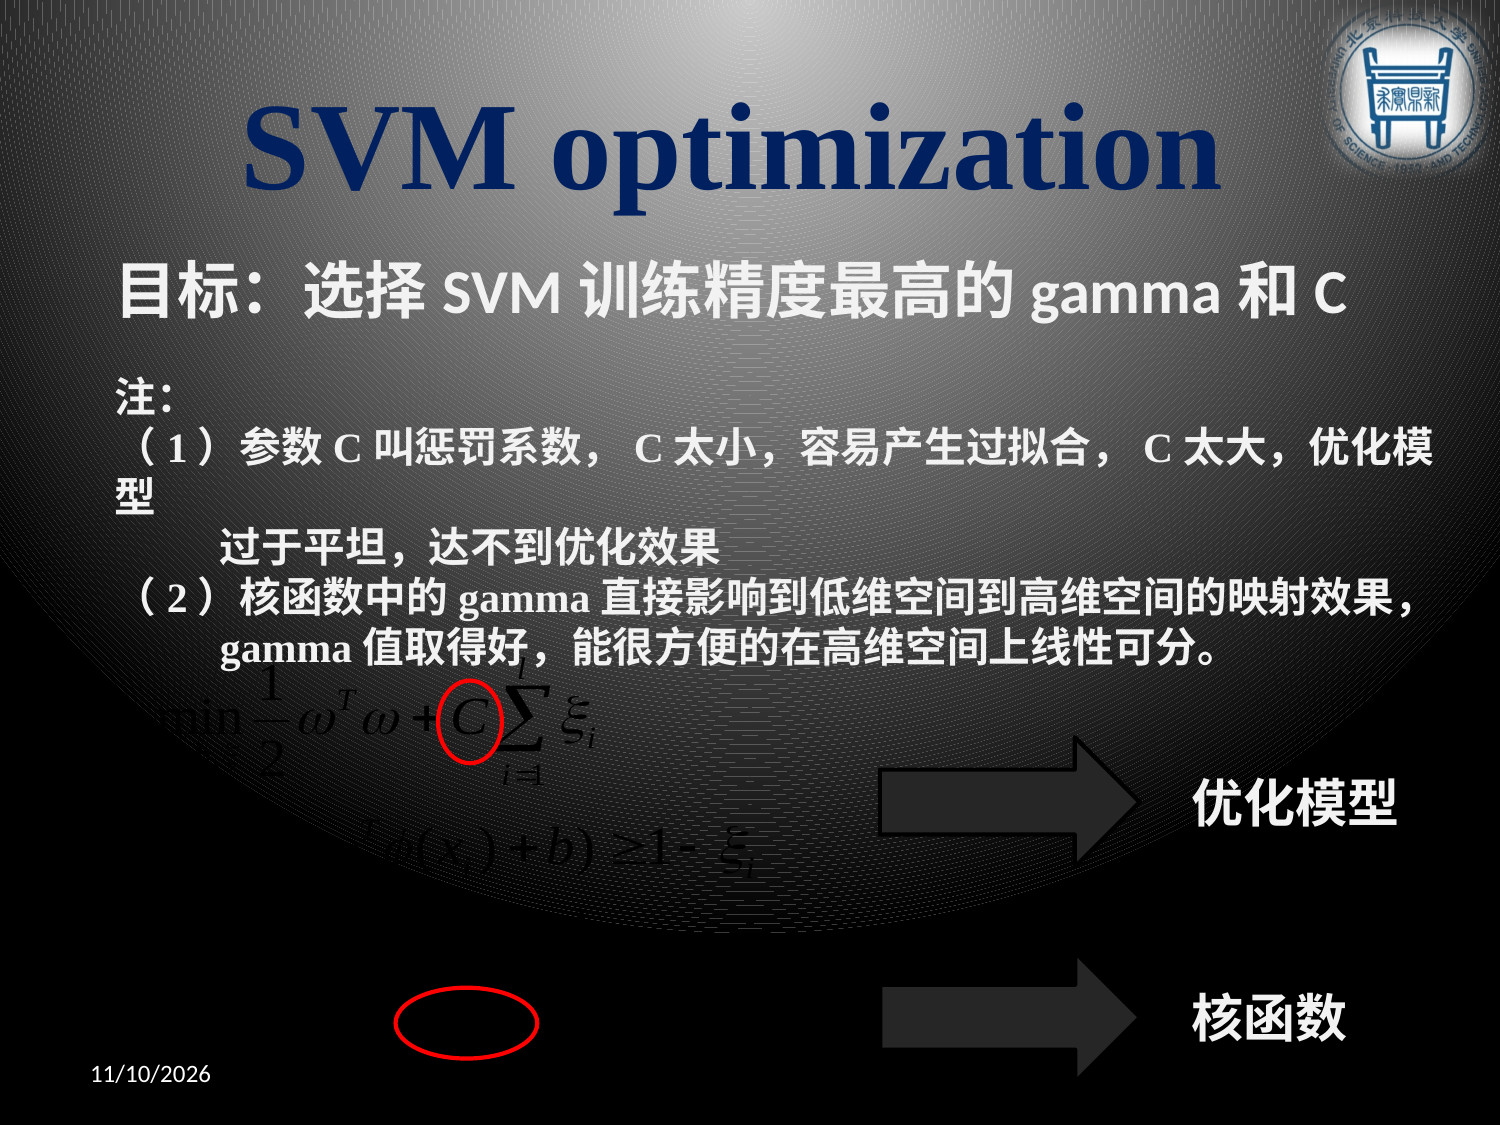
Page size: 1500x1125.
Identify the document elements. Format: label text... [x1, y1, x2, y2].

text_box [878, 950, 1143, 1085]
text_box 目标：选择SVM训练精度最高的gamma和C 注： （1）参数C叫惩罚系数，C太小，容易产生过拟合，C太大，优化模型 过于平坦，达不到优化效果 （2）核函数中的gamma直接影响到低维空间到高维空间的映射效果， gamma值取得好，能很方便的在高维空间上线性可分。 [100, 243, 1450, 679]
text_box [147, 644, 774, 960]
text_box 优化模型 [1177, 762, 1415, 841]
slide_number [75, 1042, 425, 1103]
text_box [877, 735, 1142, 869]
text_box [147, 961, 859, 1083]
text_box 核函数 [1177, 978, 1363, 1056]
picture [1356, 38, 1463, 147]
title SVM optimization [171, 54, 1294, 225]
